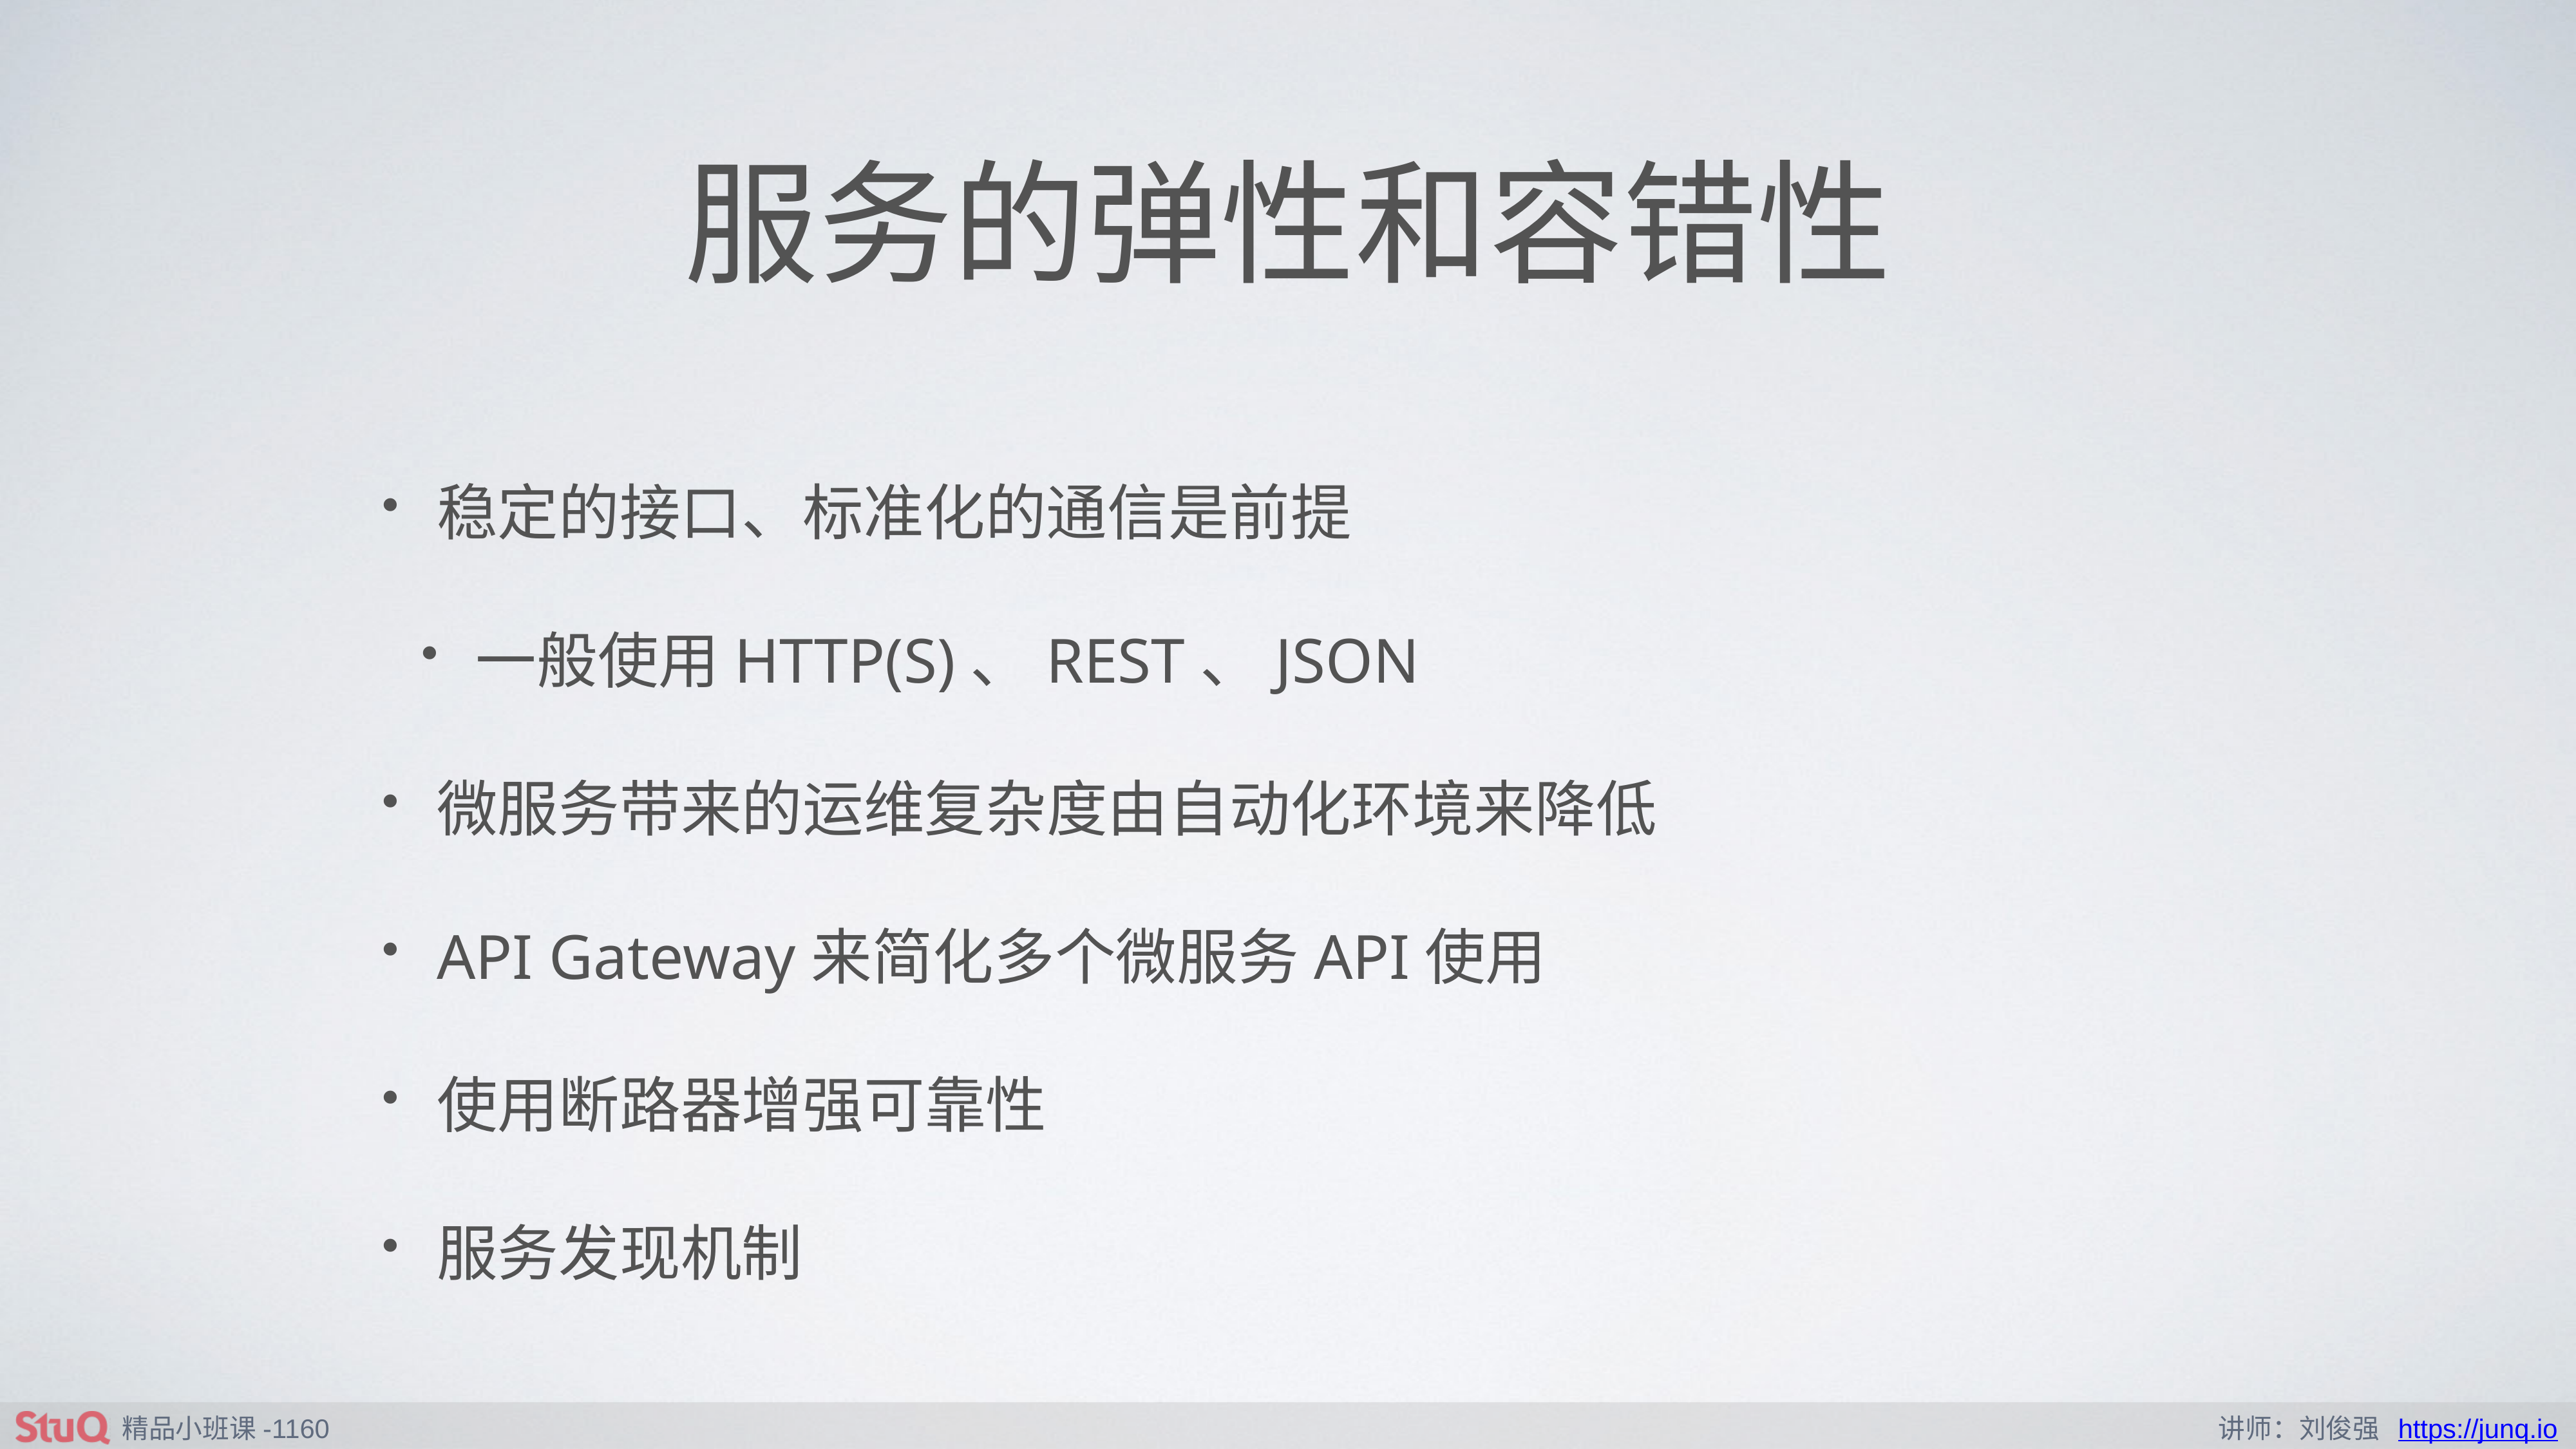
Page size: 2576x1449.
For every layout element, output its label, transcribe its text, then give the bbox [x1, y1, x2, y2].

list 稳定的接口、标准化的通信是前提 一般使用HTTP(S)、REST、JSON 微服务带来的运维复杂度由自动化环境来降低 API Gateway来简化多个微服务API使用 使用断路器增强可靠性 服务发现机制 [374, 405, 2202, 1342]
title 服务的弹性和容错性 [374, 37, 2202, 401]
picture [0, 0, 2576, 1402]
